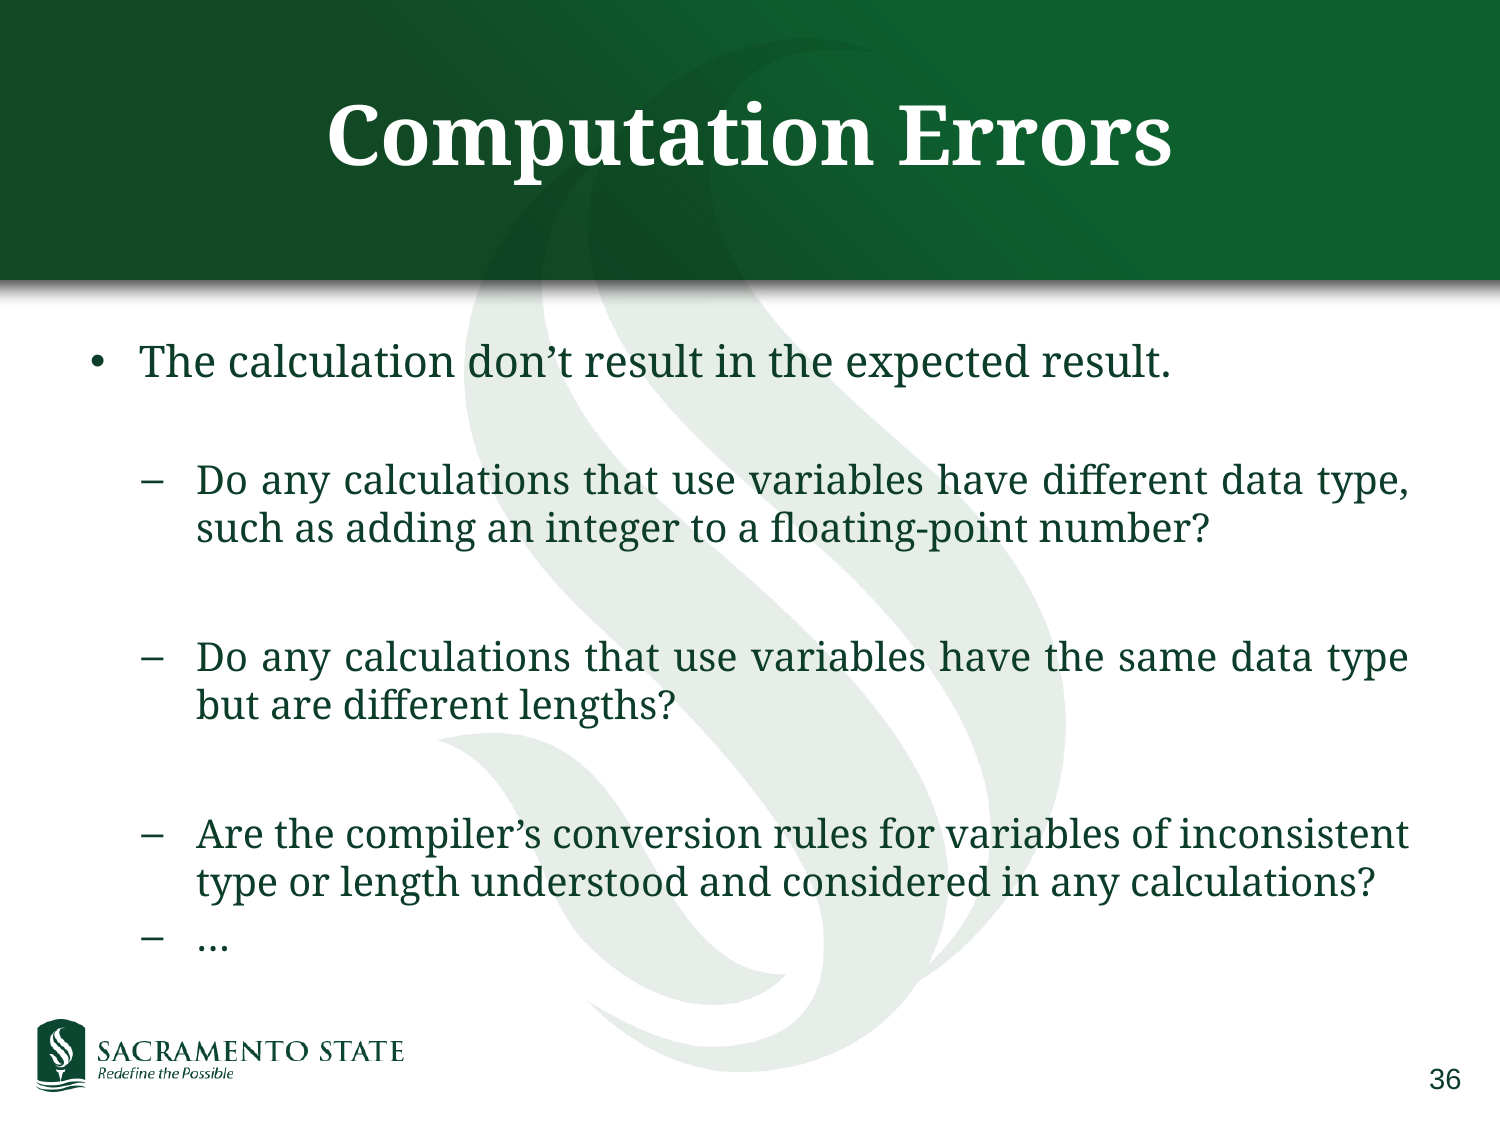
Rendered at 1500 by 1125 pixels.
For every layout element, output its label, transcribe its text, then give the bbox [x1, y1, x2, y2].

picture [0, 0, 1500, 1125]
list The calculation don’t result in the expected result. Do any calculations that use variables have different data type, such as adding an integer to a floating-point number? Do any calculations that use variables have the same data type but are different lengths? Are the compiler’s conversion rules for variables of inconsistent type or length understood and considered in any calculations? … [75, 326, 1425, 1007]
slide_number 36 [1149, 1024, 1477, 1103]
title Computation Errors [75, 45, 1425, 233]
